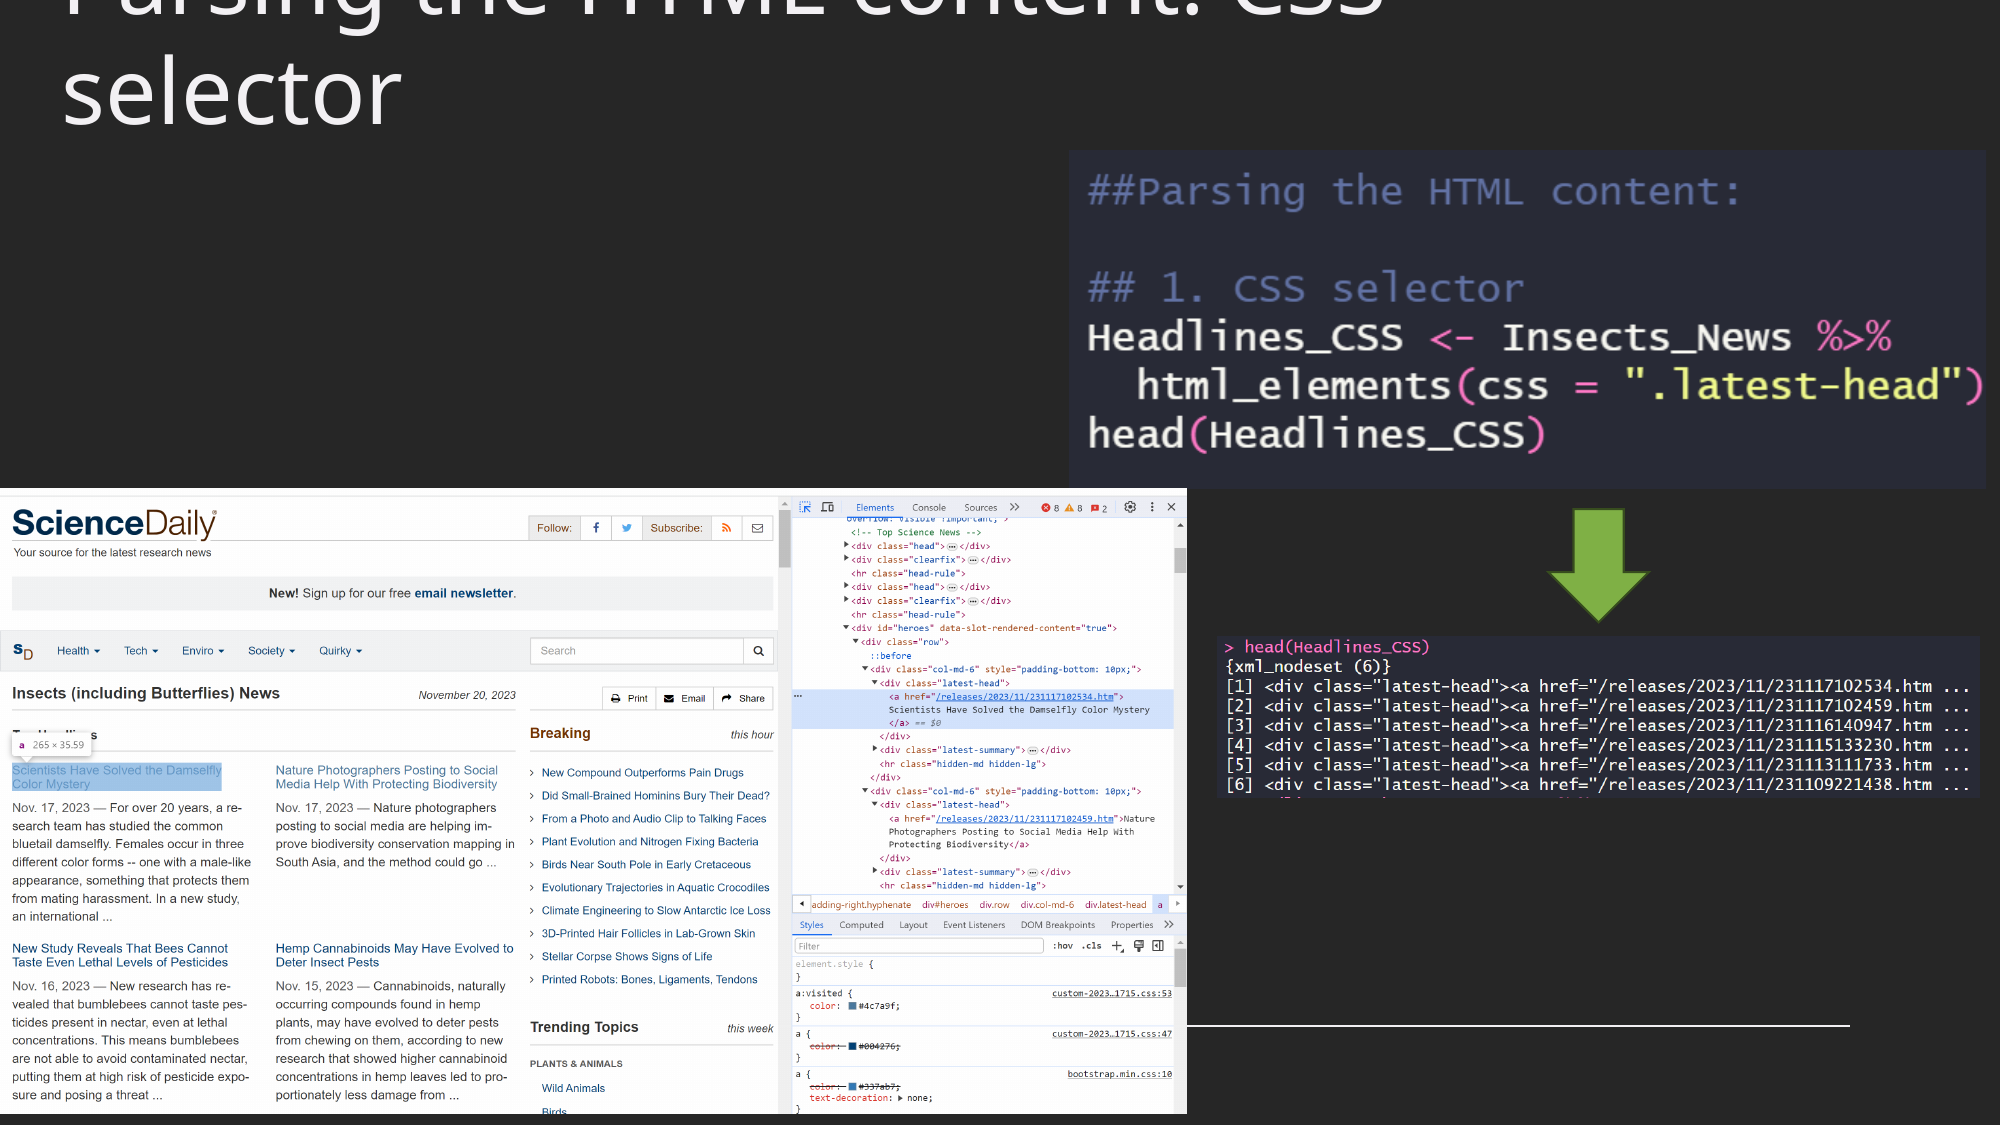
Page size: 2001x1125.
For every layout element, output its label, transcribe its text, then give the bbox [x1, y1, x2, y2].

picture [0, 150, 1987, 1114]
text_box [1545, 508, 1652, 624]
picture [1217, 636, 1980, 798]
title Parsing the HTML content: CSS selector [46, 0, 1758, 151]
